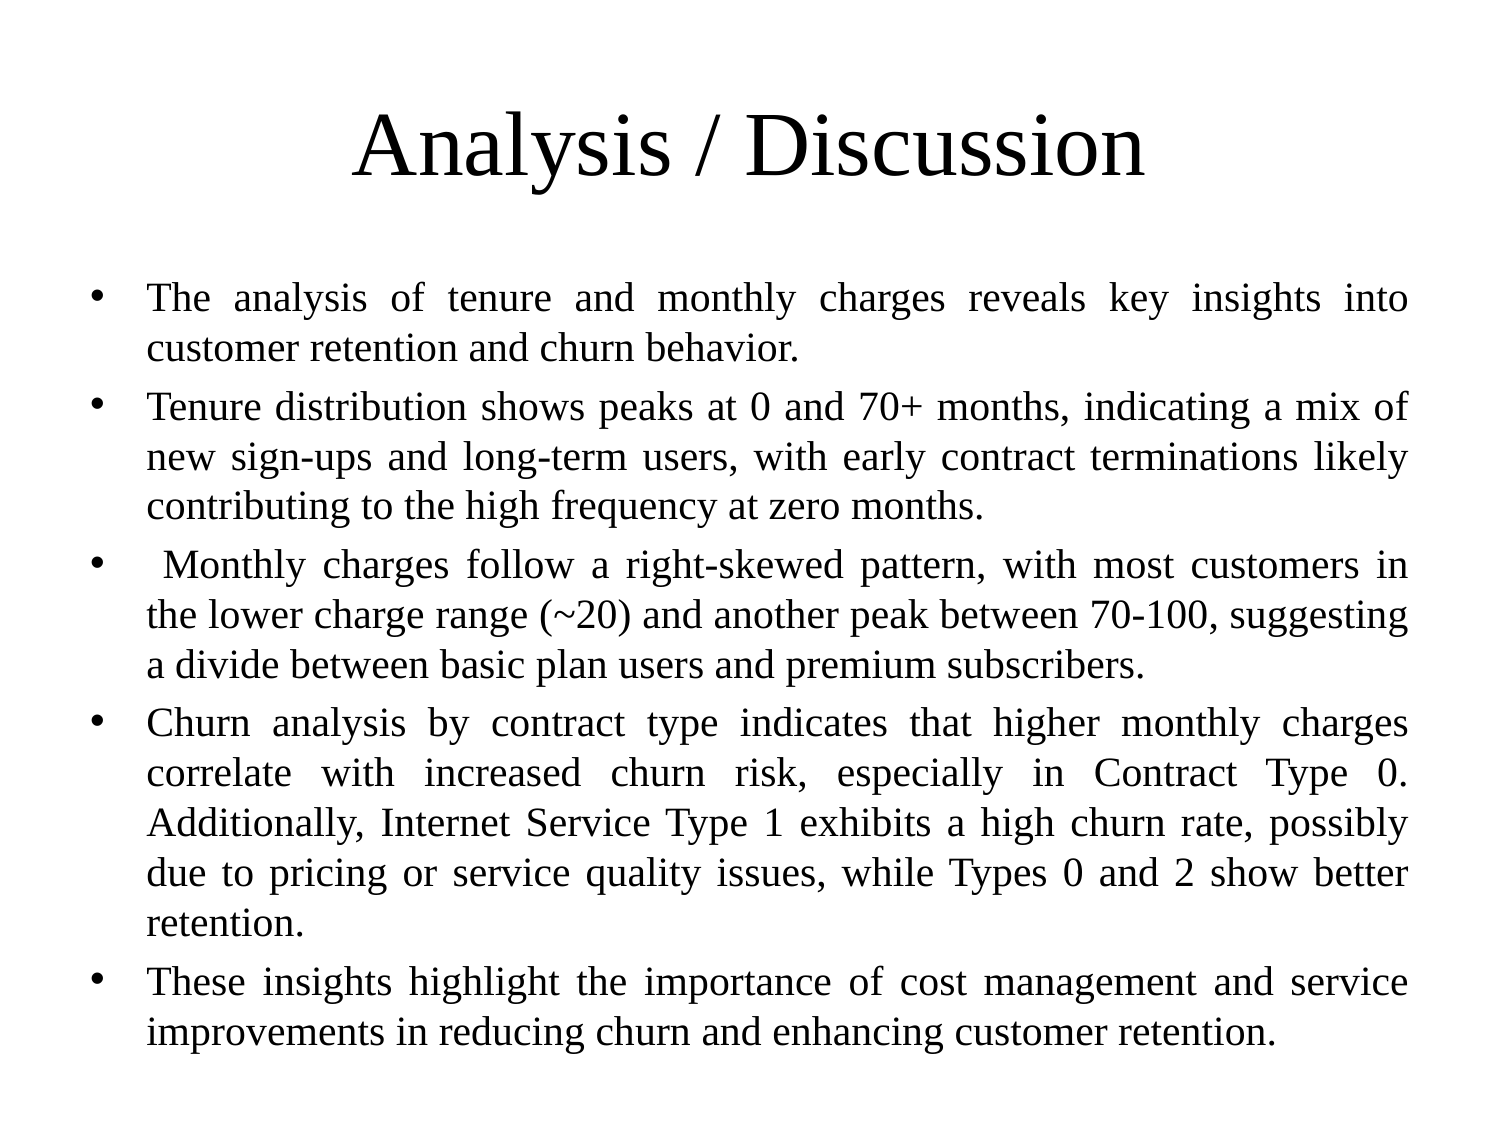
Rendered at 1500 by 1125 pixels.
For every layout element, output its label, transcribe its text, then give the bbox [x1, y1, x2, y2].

title Analysis / Discussion [75, 45, 1425, 233]
list The analysis of tenure and monthly charges reveals key insights into customer retention and churn behavior. Tenure distribution shows peaks at 0 and 70+ months, indicating a mix of new sign-ups and long-term users, with early contract terminations likely contributing to the high frequency at zero months. Monthly charges follow a right-skewed pattern, with most customers in the lower charge range (~20) and another peak between 70-100, suggesting a divide between basic plan users and premium subscribers. Churn analysis by contract type indicates that higher monthly charges correlate with increased churn risk, especially in Contract Type 0. Additionally, Internet Service Type 1 exhibits a high churn rate, possibly due to pricing or service quality issues, while Types 0 and 2 show better retention. These insights highlight the importance of cost management and service improvements in reducing churn and enhancing customer retention. [75, 262, 1425, 1005]
